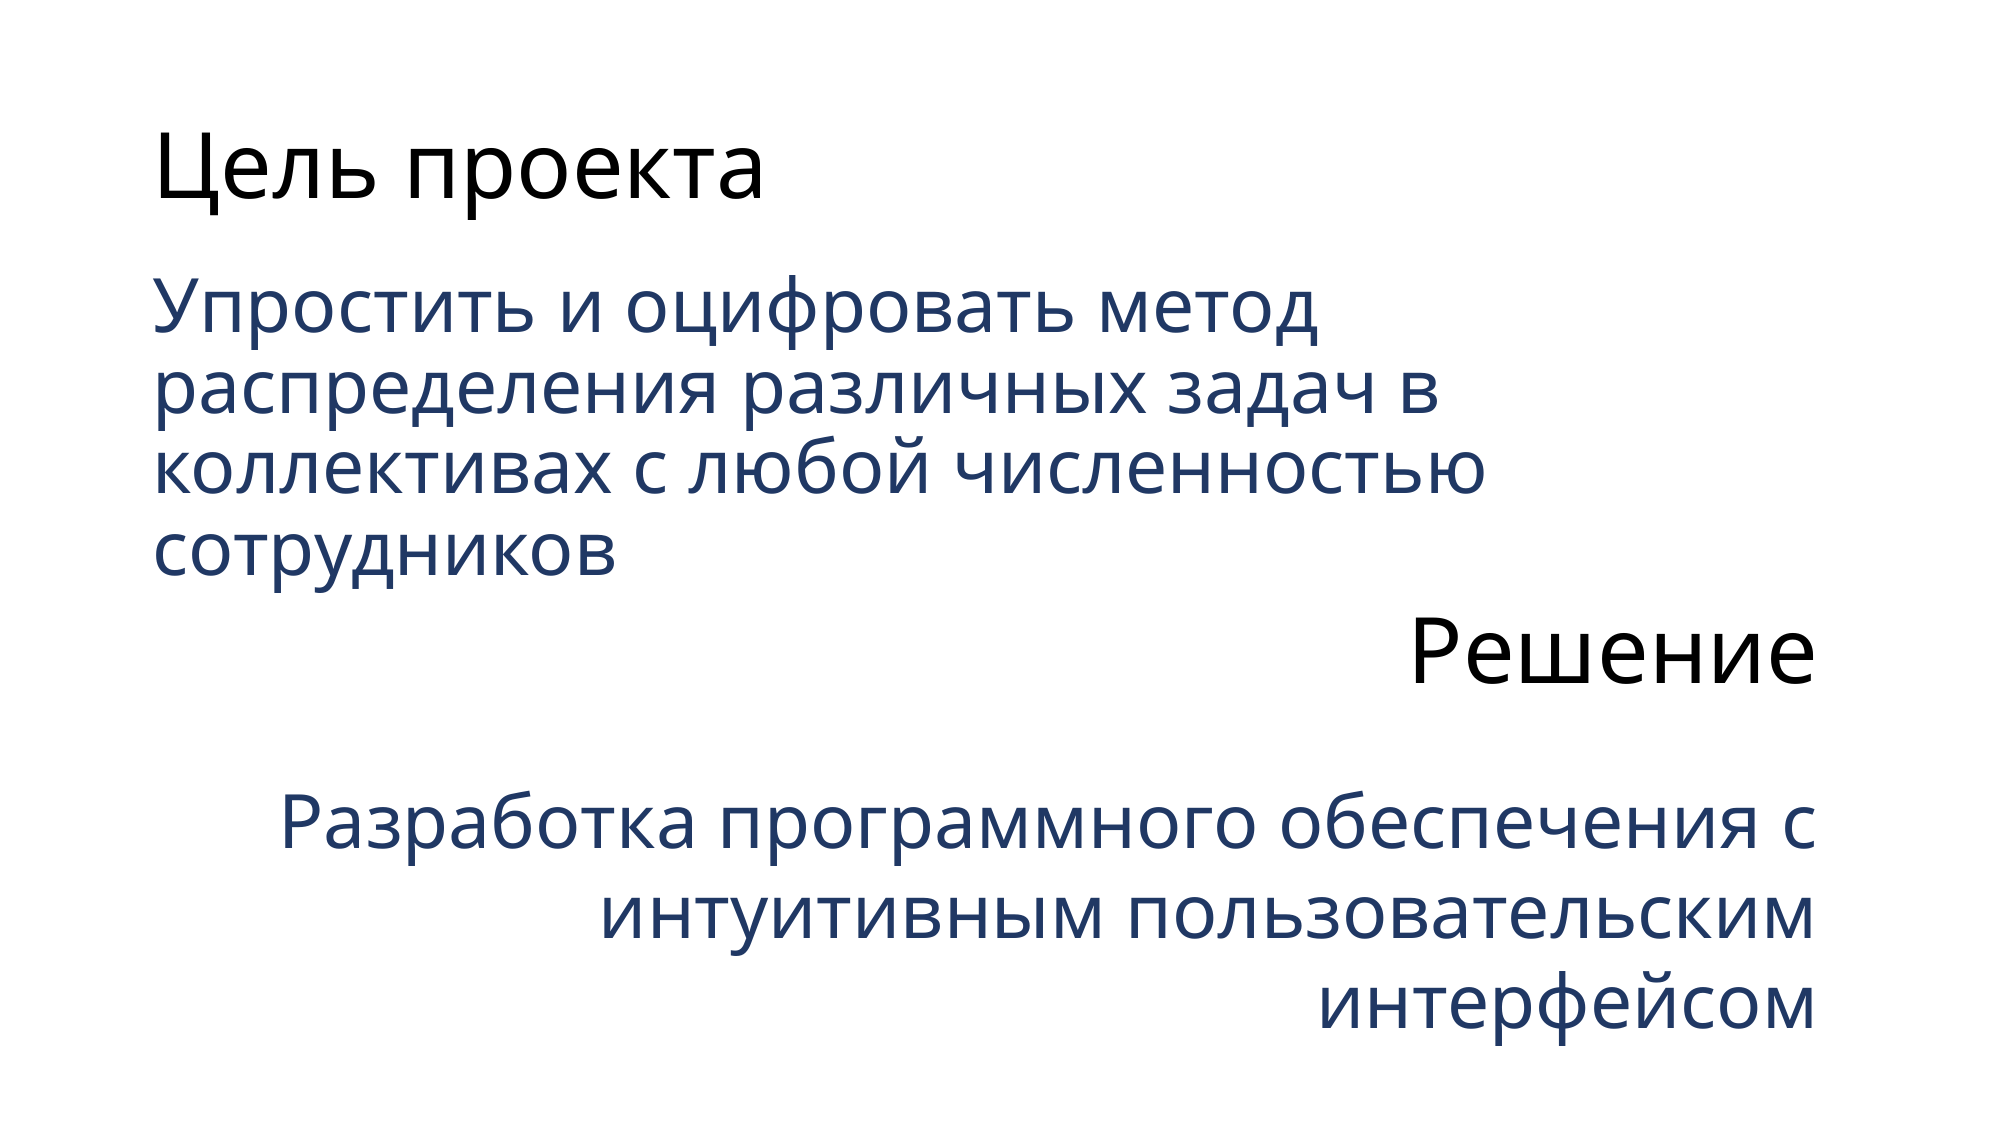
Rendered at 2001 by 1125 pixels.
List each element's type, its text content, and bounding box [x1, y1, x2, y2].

text_box Решение [627, 584, 1834, 710]
title Цель проекта [137, 59, 1863, 259]
list Упростить и оцифровать метод распределения различных задач в коллективах с любой численностью сотрудников [137, 259, 1863, 478]
text_box Разработка программного обеспечения с интуитивным пользовательским интерфейсом [166, 766, 1834, 1052]
